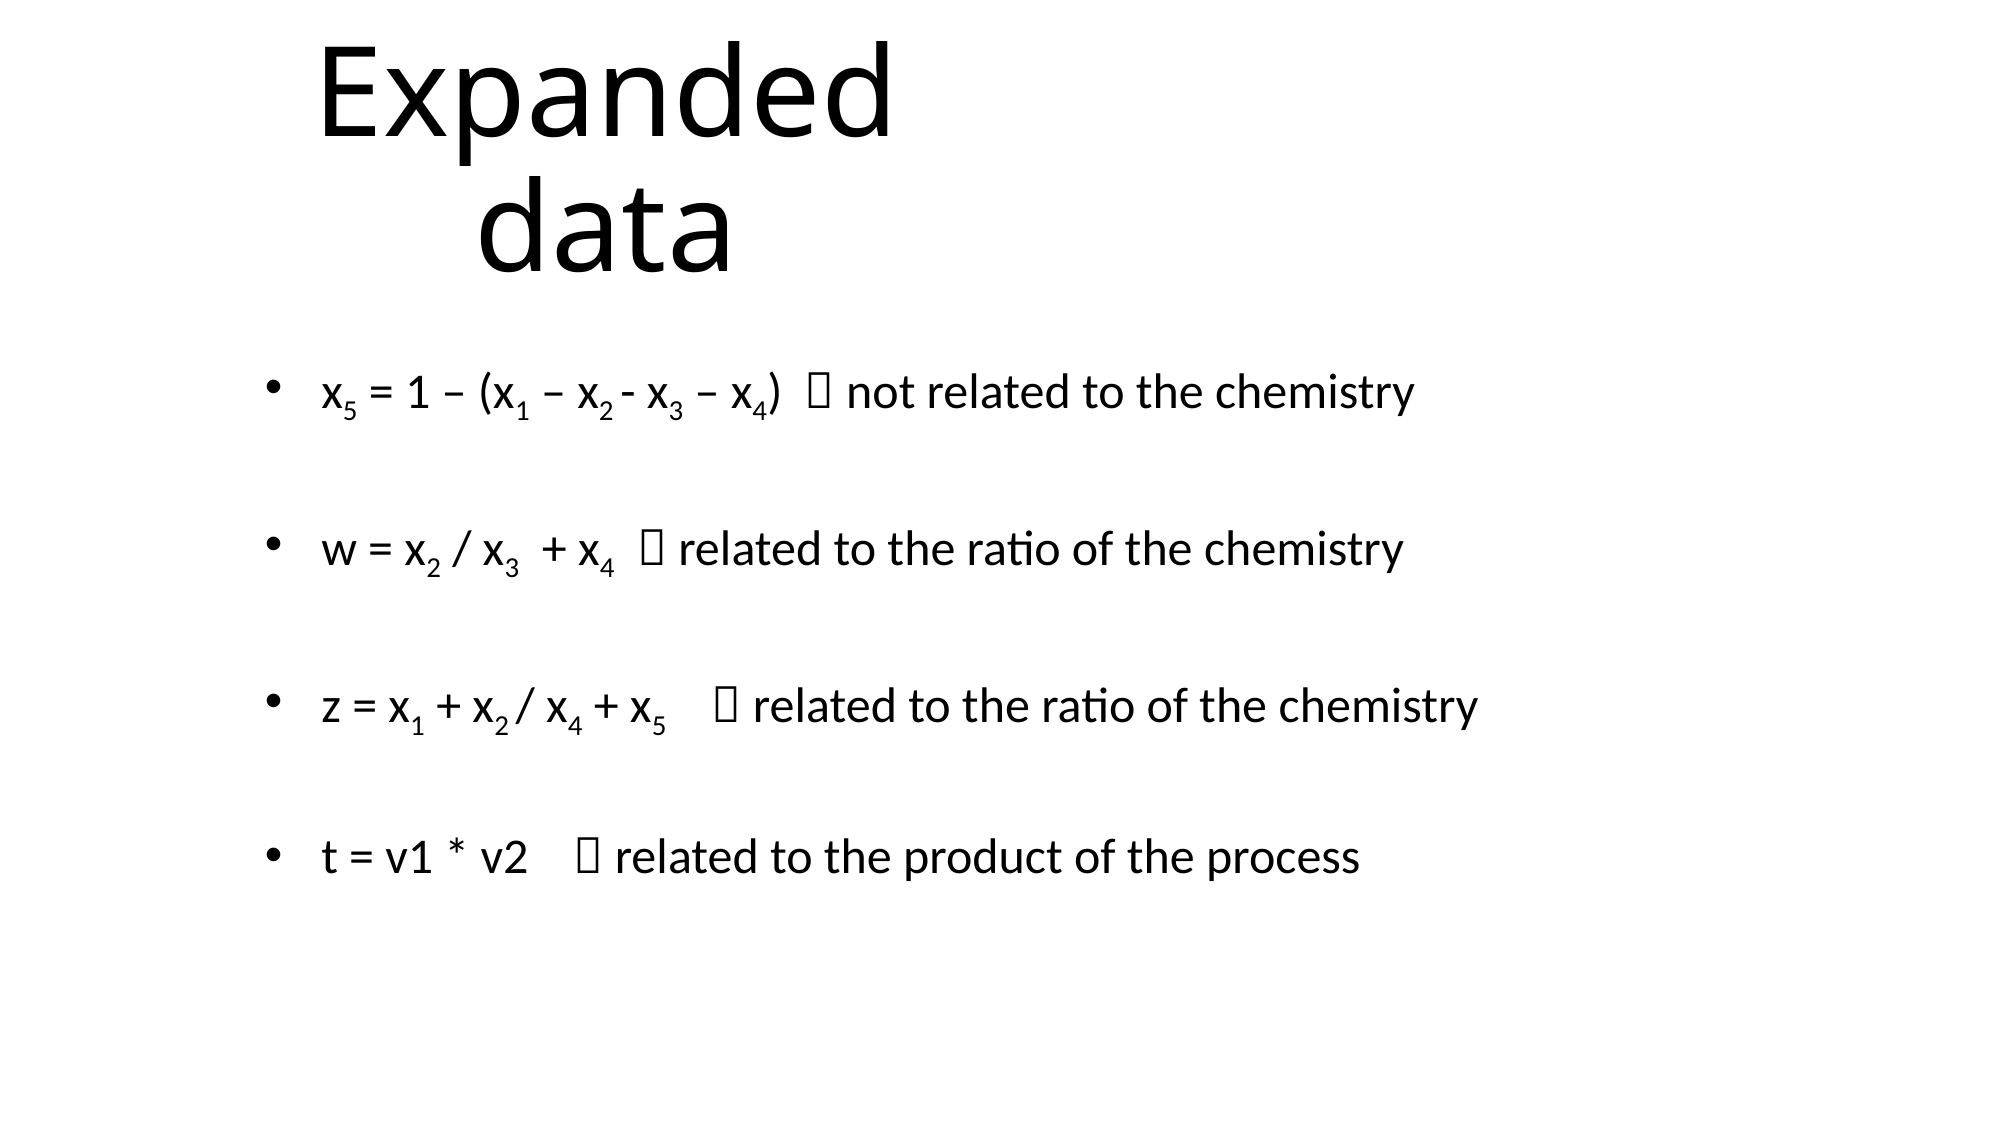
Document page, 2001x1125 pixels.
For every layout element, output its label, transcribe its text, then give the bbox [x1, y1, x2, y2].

subtitle x5 = 1 – (x1 – x2 - x3 – x4)  not related to the chemistry w = x2 / x3 + x4  related to the ratio of the chemistry z = x1 + x2 / x4 + x5  related to the ratio of the chemistry t = v1 * v2  related to the product of the process [249, 351, 1750, 933]
title Expanded data [212, 121, 1000, 307]
